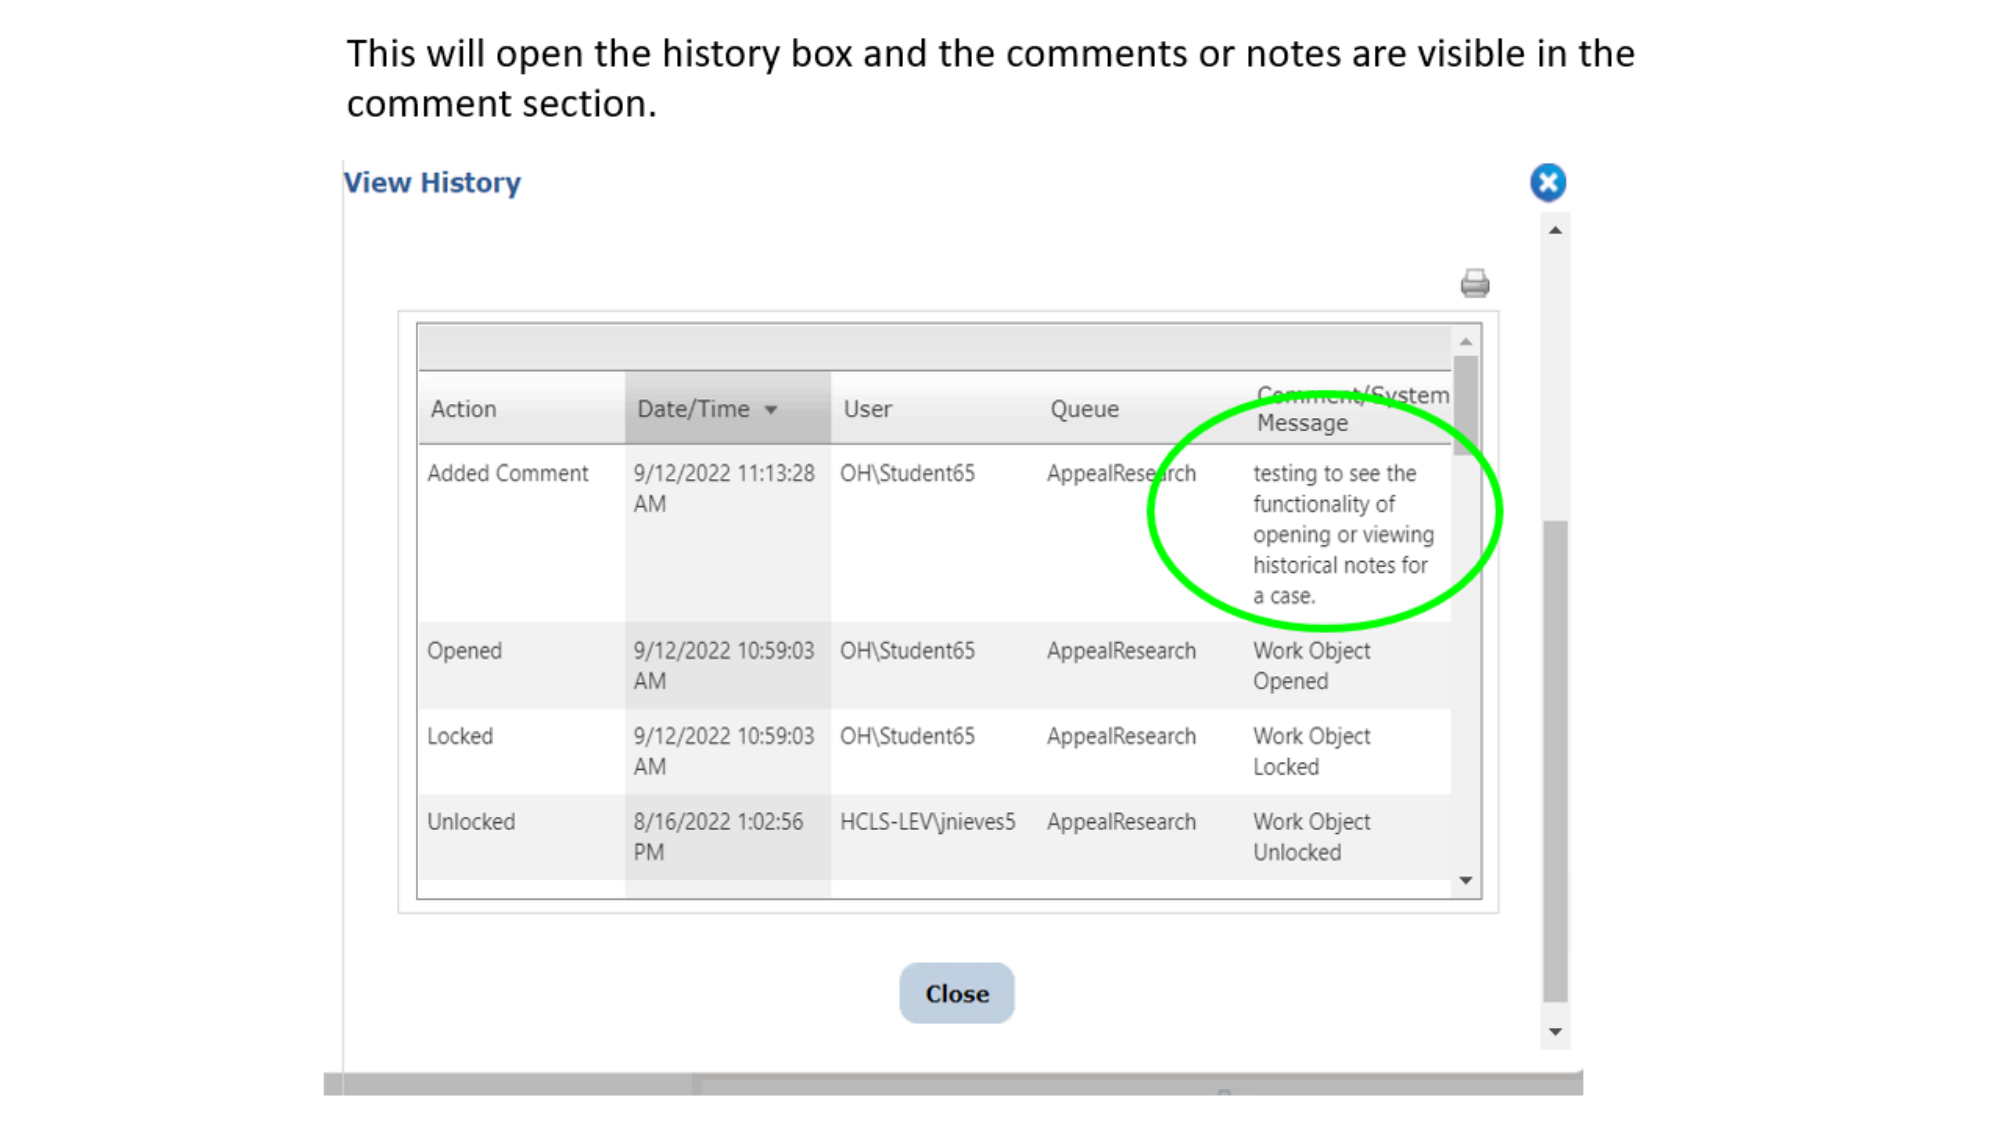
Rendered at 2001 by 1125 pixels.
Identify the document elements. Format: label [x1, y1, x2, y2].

picture [321, 12, 1679, 1113]
